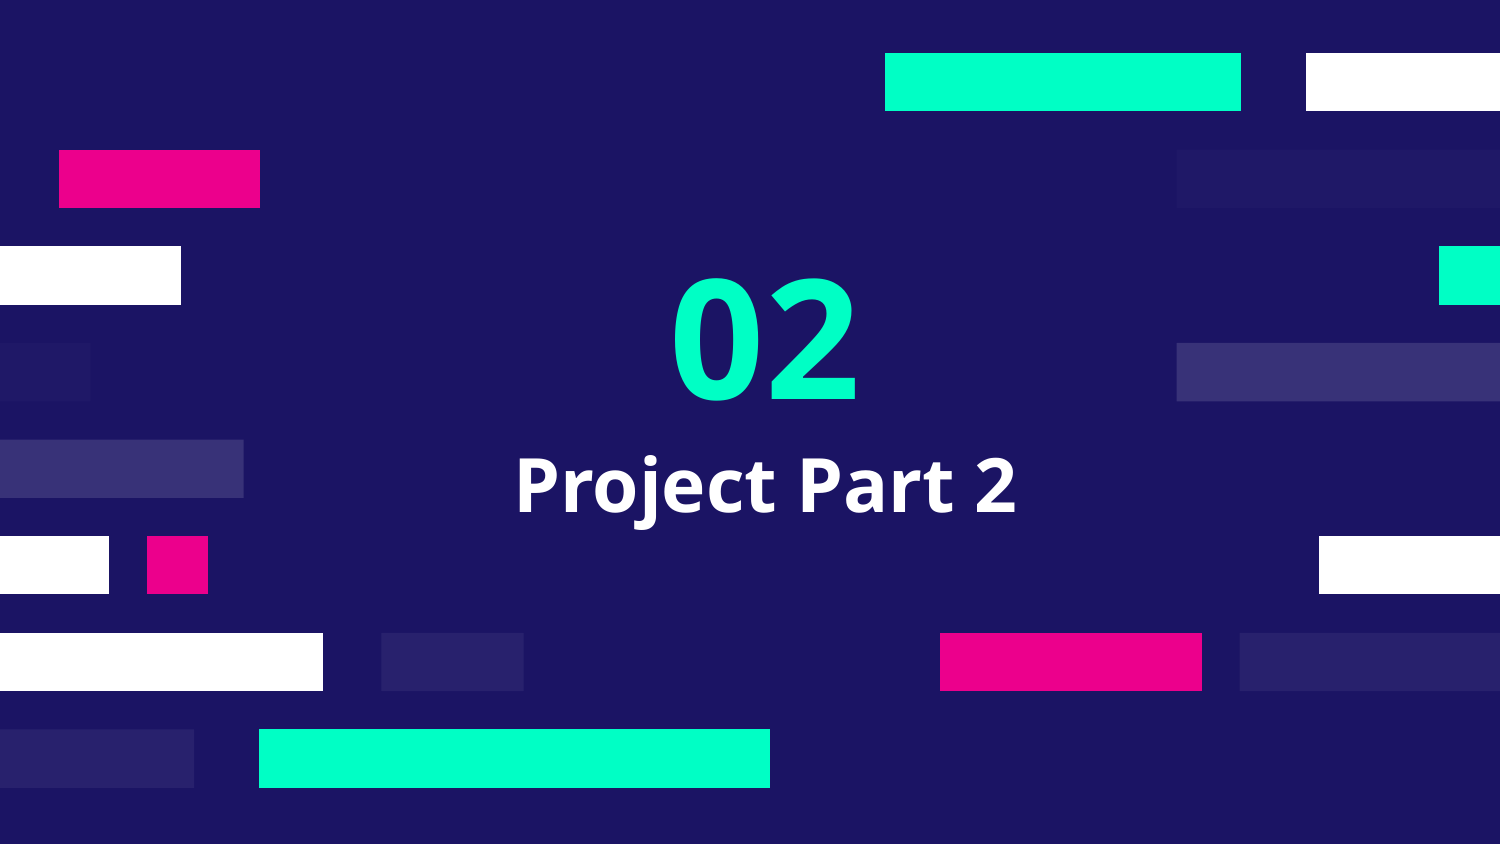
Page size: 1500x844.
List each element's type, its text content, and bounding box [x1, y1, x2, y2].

title 02 [74, 352, 1457, 434]
title Project Part 2 [74, 445, 1457, 519]
